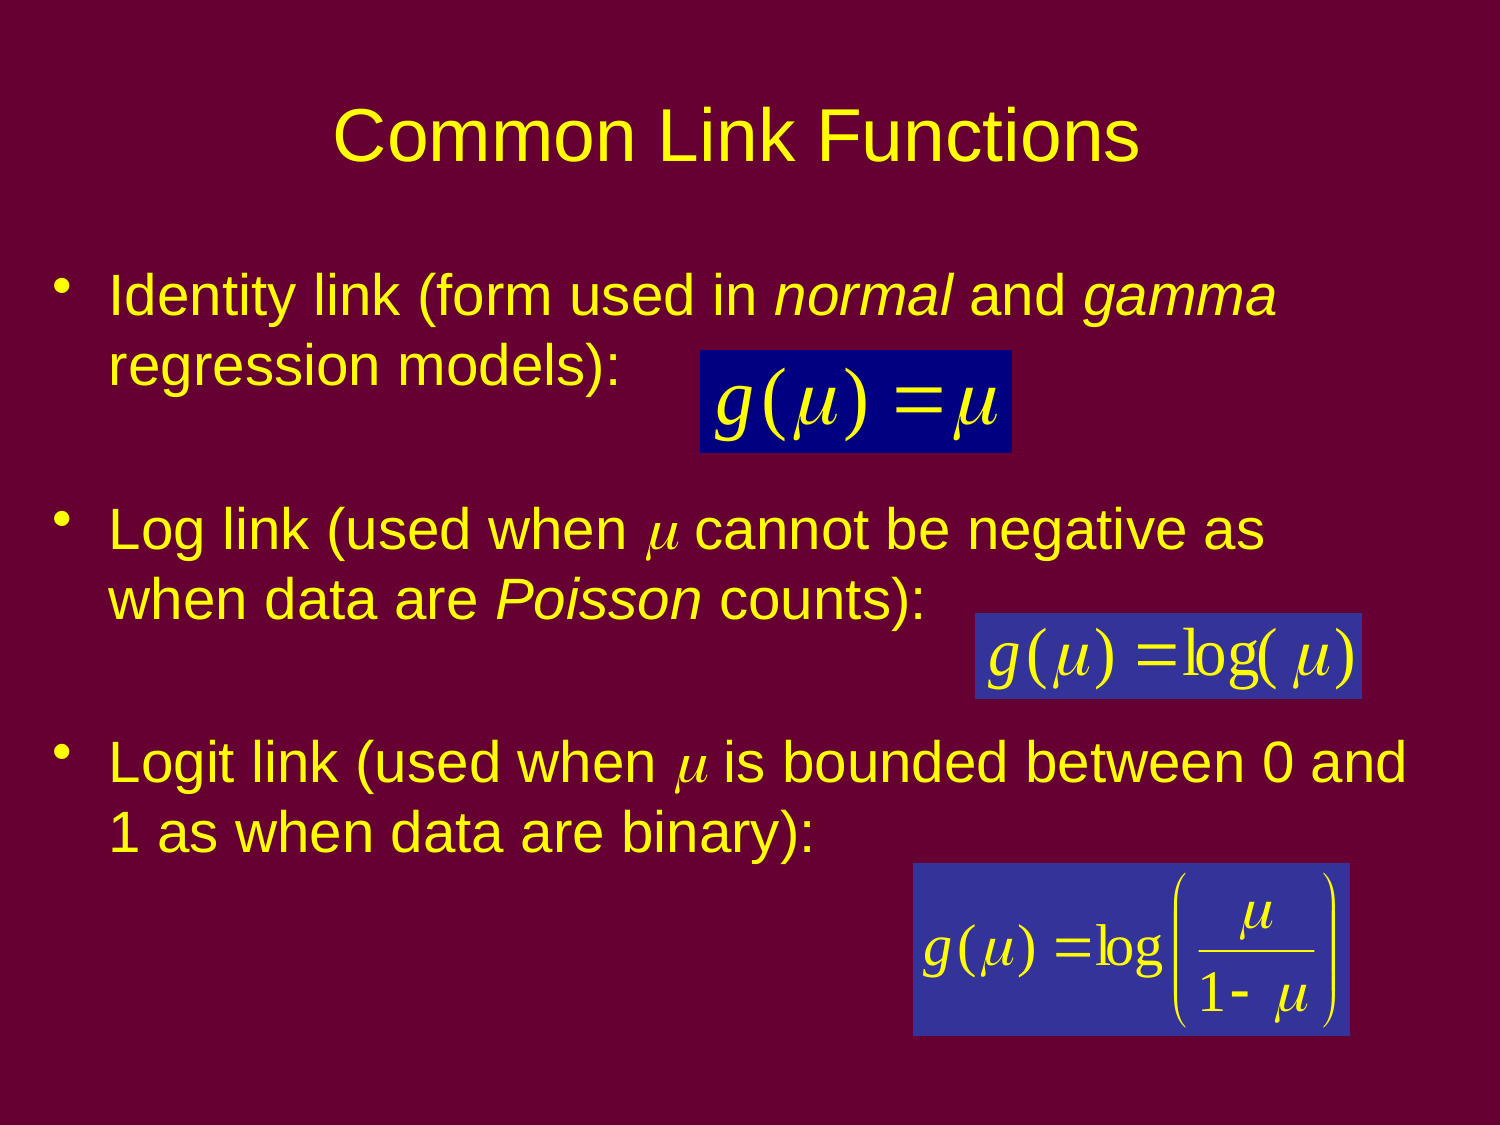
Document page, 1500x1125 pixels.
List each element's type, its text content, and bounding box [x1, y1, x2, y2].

list Identity link (form used in normal and gamma regression models): Log link (used when m cannot be negative as when data are Poisson counts): Logit link (used when m is bounded between 0 and 1 as when data are binary): [37, 249, 1425, 1063]
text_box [699, 349, 1013, 454]
title Common Link Functions [99, 62, 1375, 200]
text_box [974, 612, 1363, 700]
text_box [912, 862, 1351, 1036]
